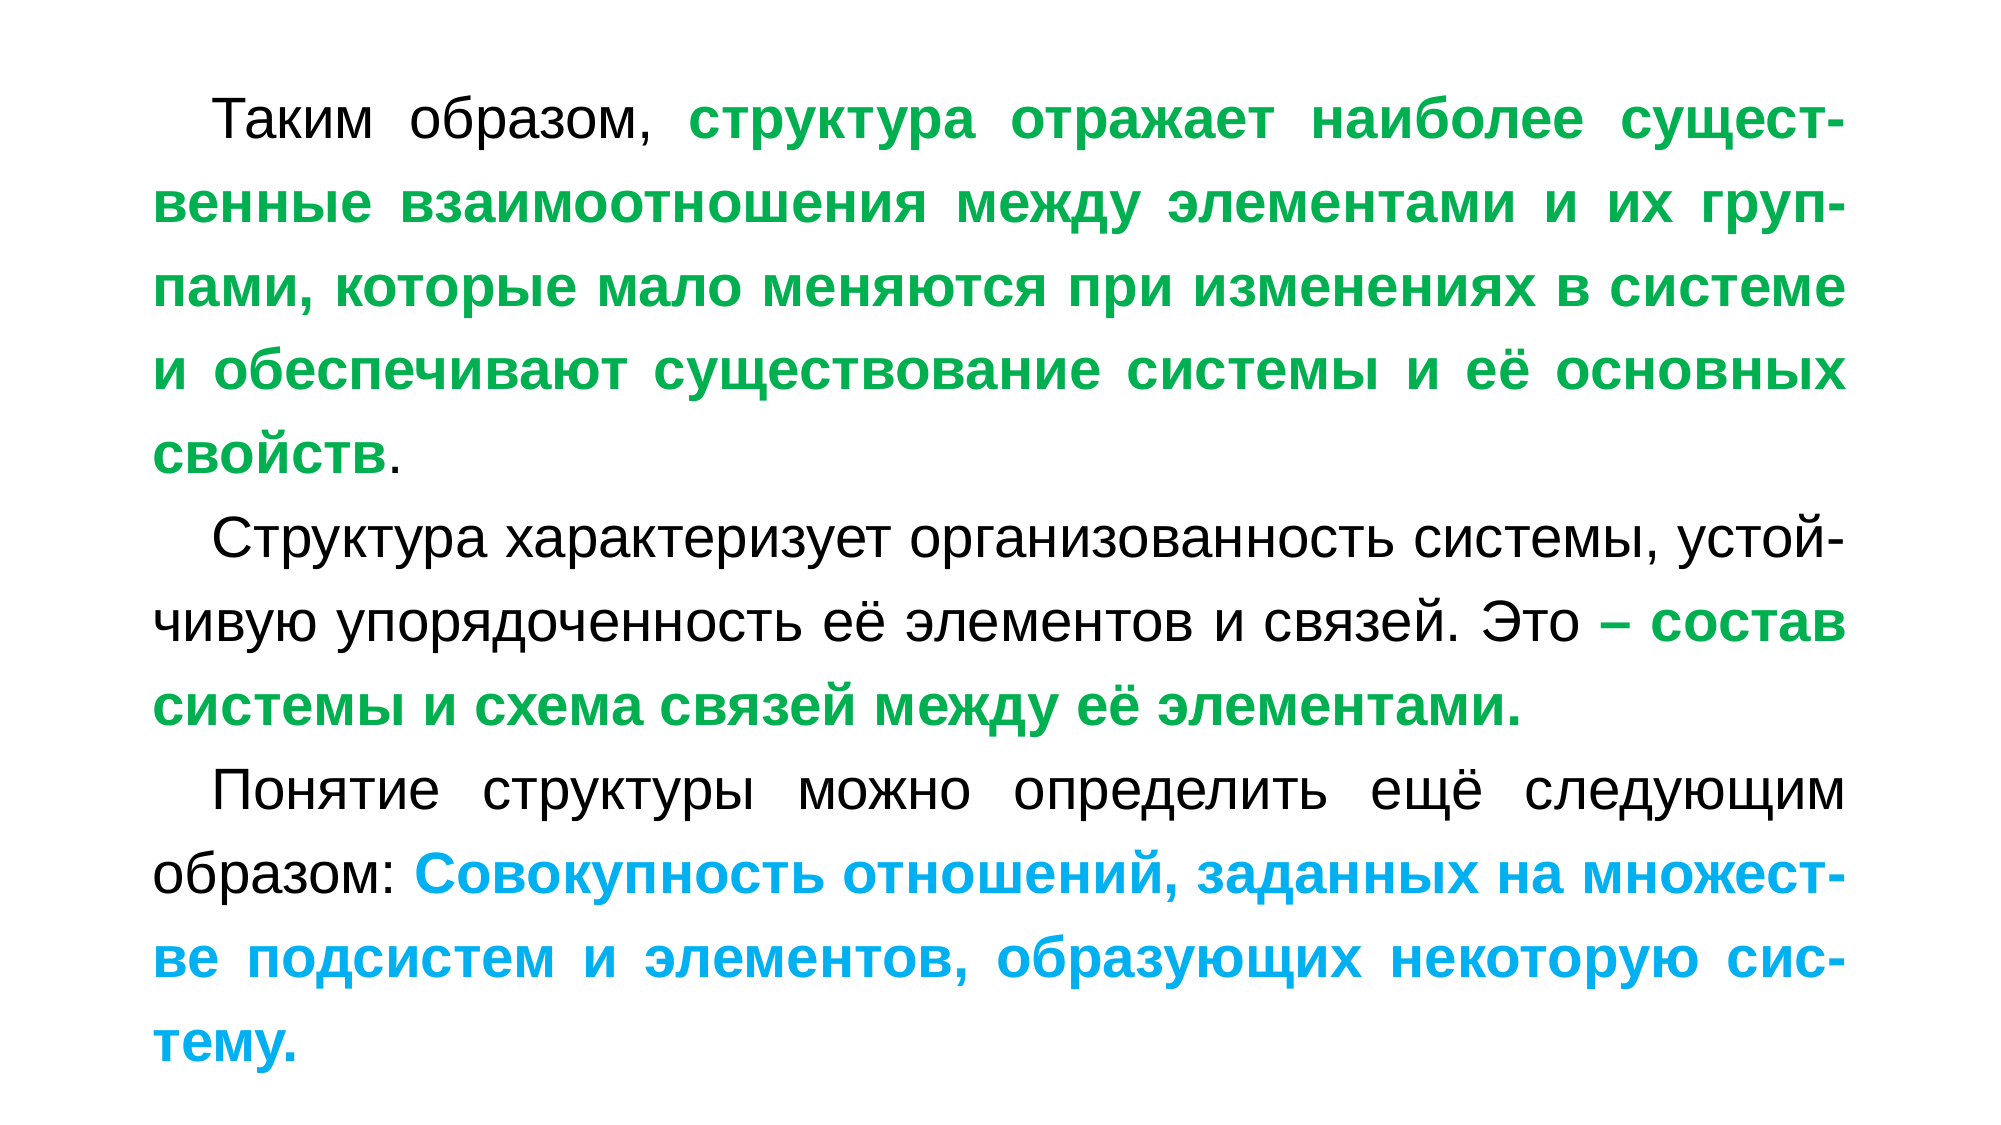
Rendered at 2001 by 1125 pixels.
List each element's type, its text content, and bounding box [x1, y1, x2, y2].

list Таким образом, структура отражает наиболее сущест-венные взаимоотношения между элементами и их груп-пами, которые мало меняются при изменениях в системе и обеспечивают существование системы и её основных свойств. Структура характеризует организованность системы, устой-чивую упорядоченность её элементов и связей. Это – состав системы и схема связей между её элементами. Понятие структуры можно определить ещё следующим образом: Совокупность отношений, заданных на множест-ве подсистем и элементов, образующих некоторую сис-тему. [137, 58, 1863, 1091]
